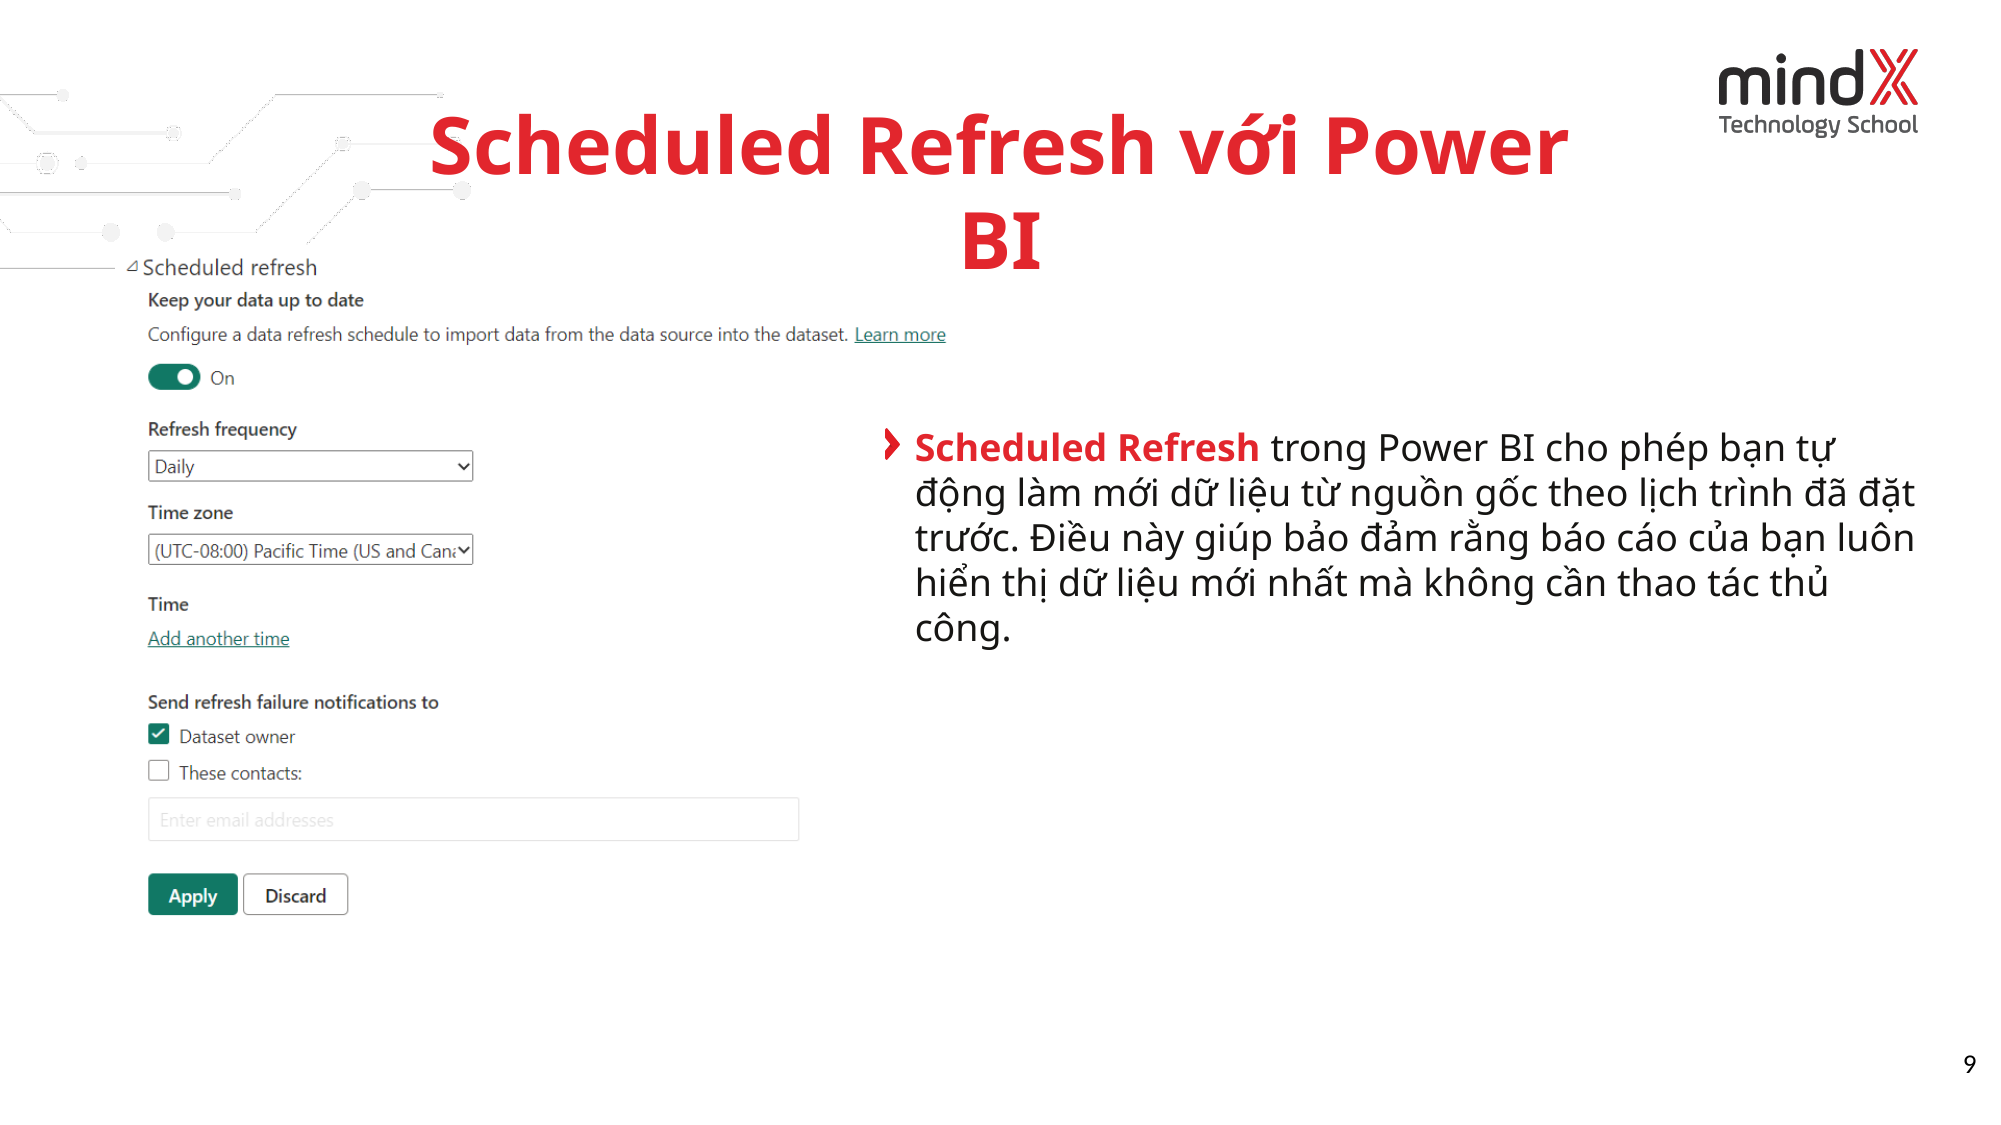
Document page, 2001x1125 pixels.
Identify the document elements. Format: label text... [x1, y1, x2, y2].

slide_number ‹#› [1871, 1038, 1992, 1125]
text_box Scheduled Refresh trong Power BI cho phép bạn tự động làm mới dữ liệu từ nguồn gốc theo lịch trình đã đặt trước. Điều này giúp bảo đảm rằng báo cáo của bạn luôn hiển thị dữ liệu mới nhất mà không cần thao tác thủ công. [969, 408, 1933, 709]
picture [1719, 49, 1918, 138]
picture [0, 0, 966, 937]
text_box Scheduled Refresh với Power BI [477, 75, 1613, 201]
